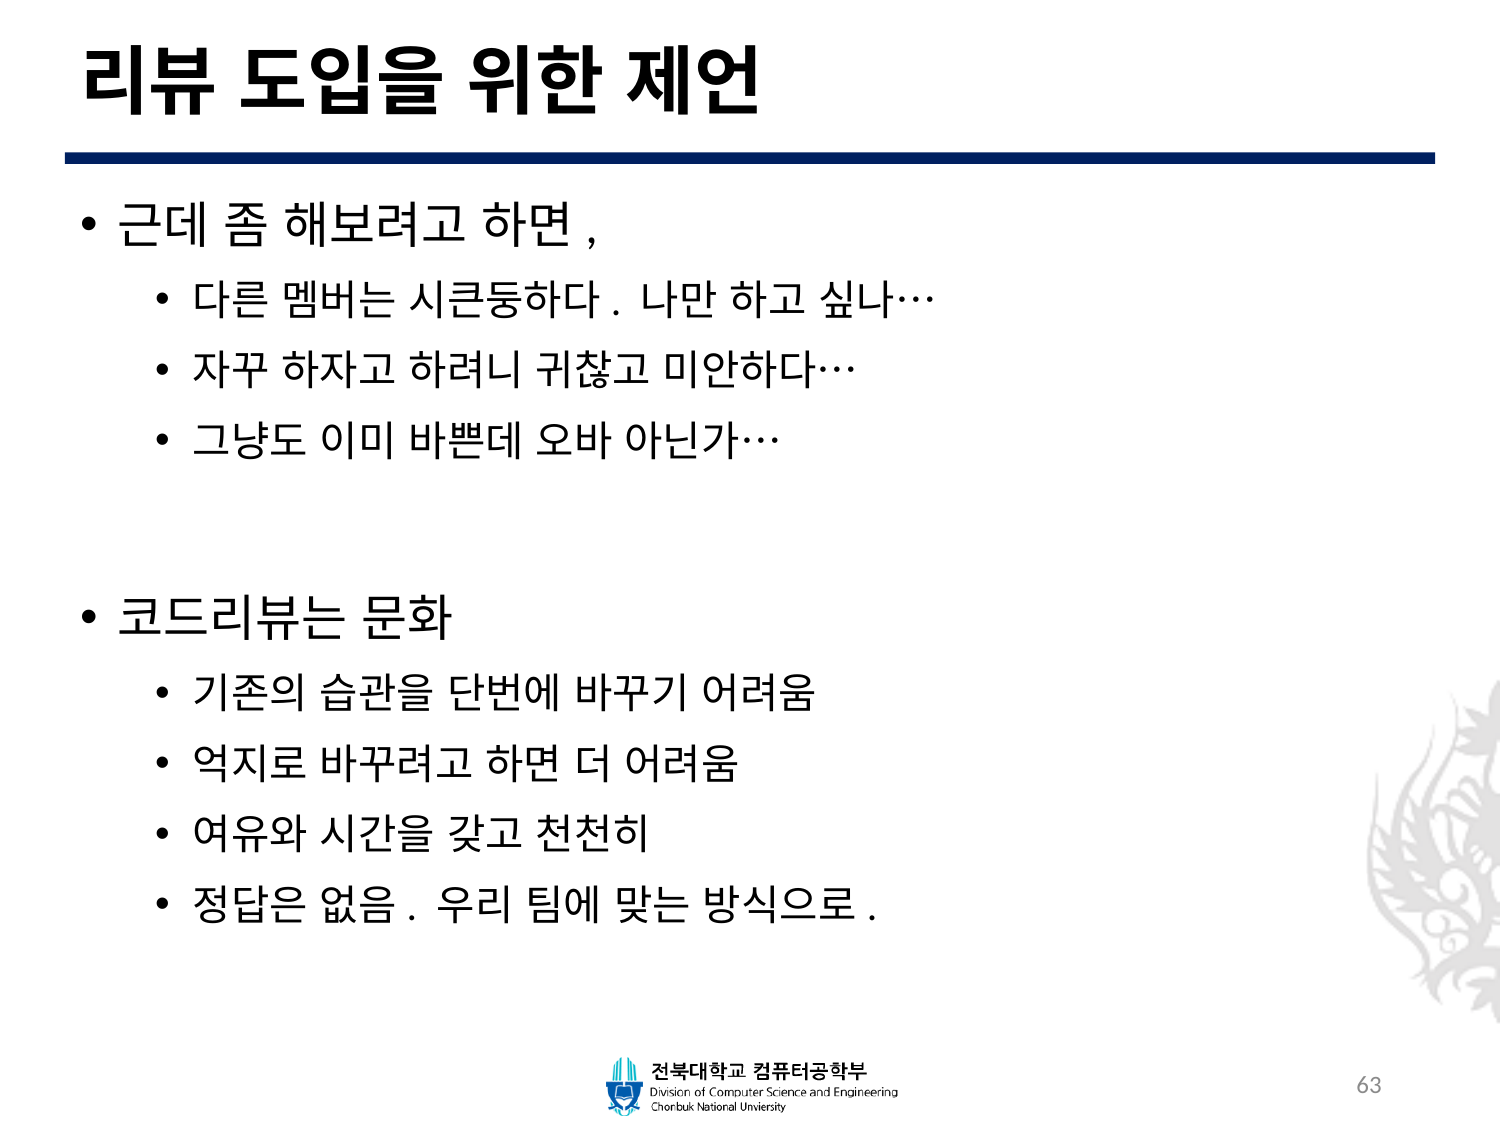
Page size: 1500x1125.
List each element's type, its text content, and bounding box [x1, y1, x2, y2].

slide_number 63 [1059, 1057, 1397, 1111]
picture [600, 1057, 900, 1116]
title 리뷰 도입을 위한 제언 [64, 26, 1436, 143]
list 근데 좀 해보려고 하면, 다른 멤버는 시큰둥하다. 나만 하고 싶나… 자꾸 하자고 하려니 귀찮고 미안하다… 그냥도 이미 바쁜데 오바 아닌가… 코드리뷰는 문화 기존의 습관을 단번에 바꾸기 어려움 억지로 바꾸려고 하면 더 어려움 여유와 시간을 갖고 천천히 정답은 없음. 우리 팀에 맞는 방식으로. [64, 173, 1436, 1039]
